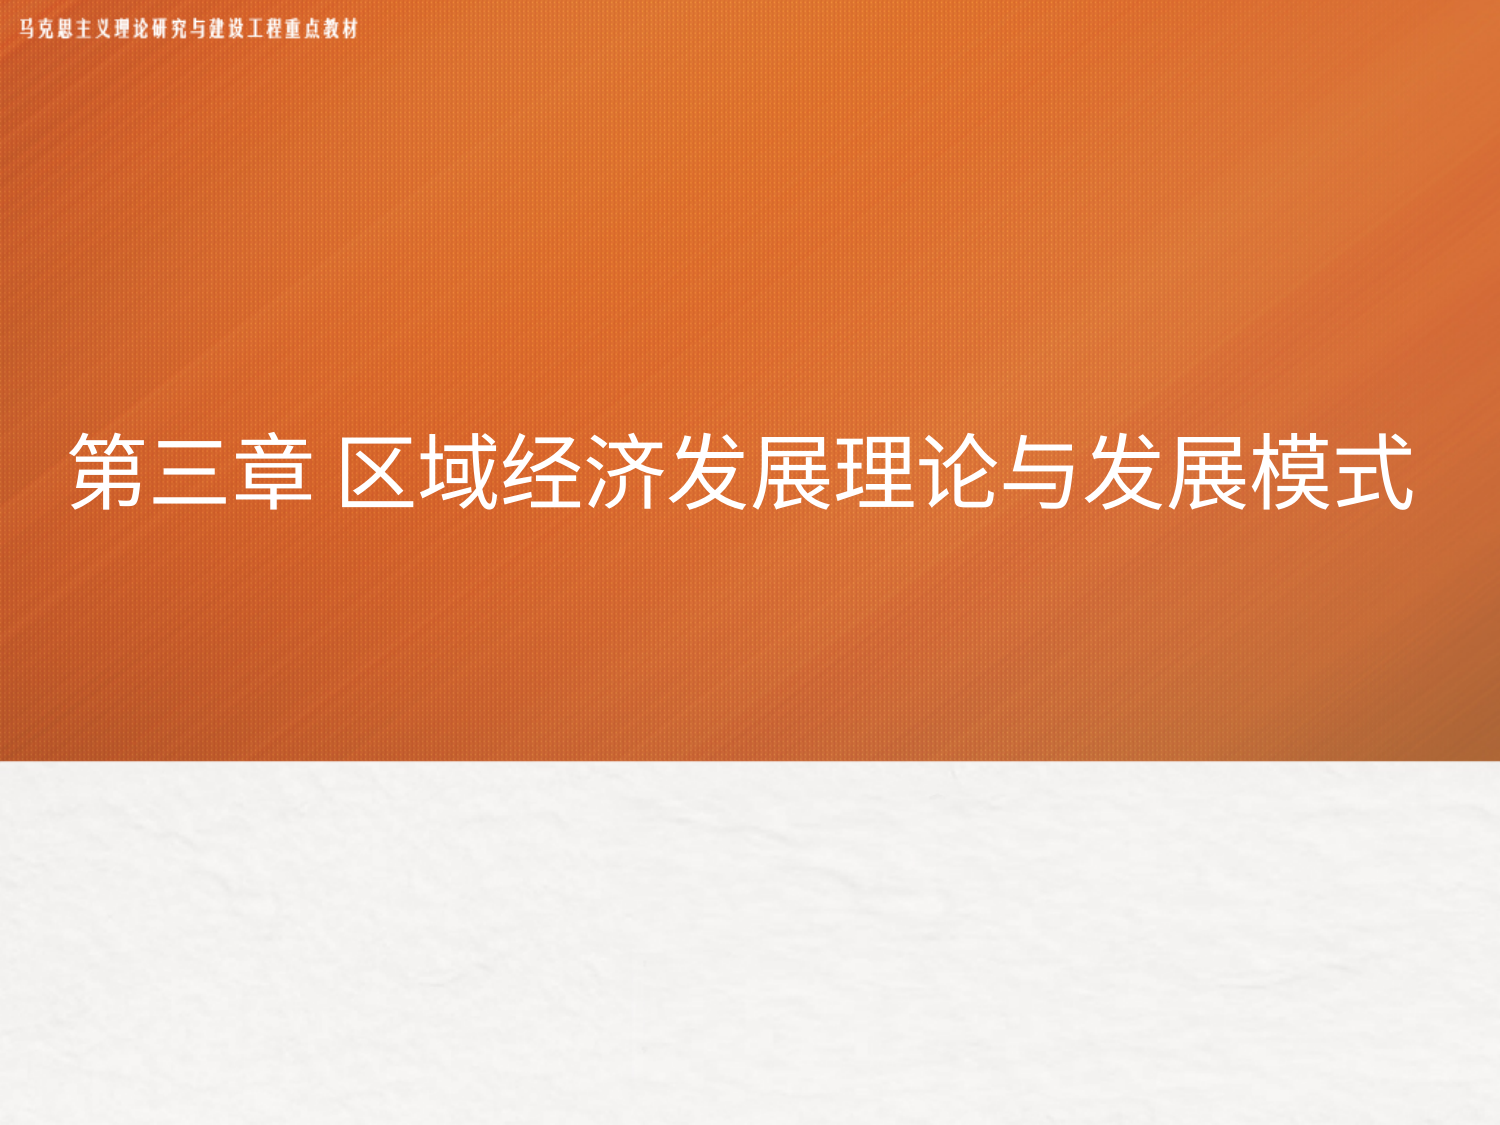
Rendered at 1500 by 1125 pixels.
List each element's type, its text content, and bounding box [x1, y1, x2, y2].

picture [0, 0, 1500, 1125]
title 第三章 区域经济发展理论与发展模式 [0, 349, 1483, 591]
